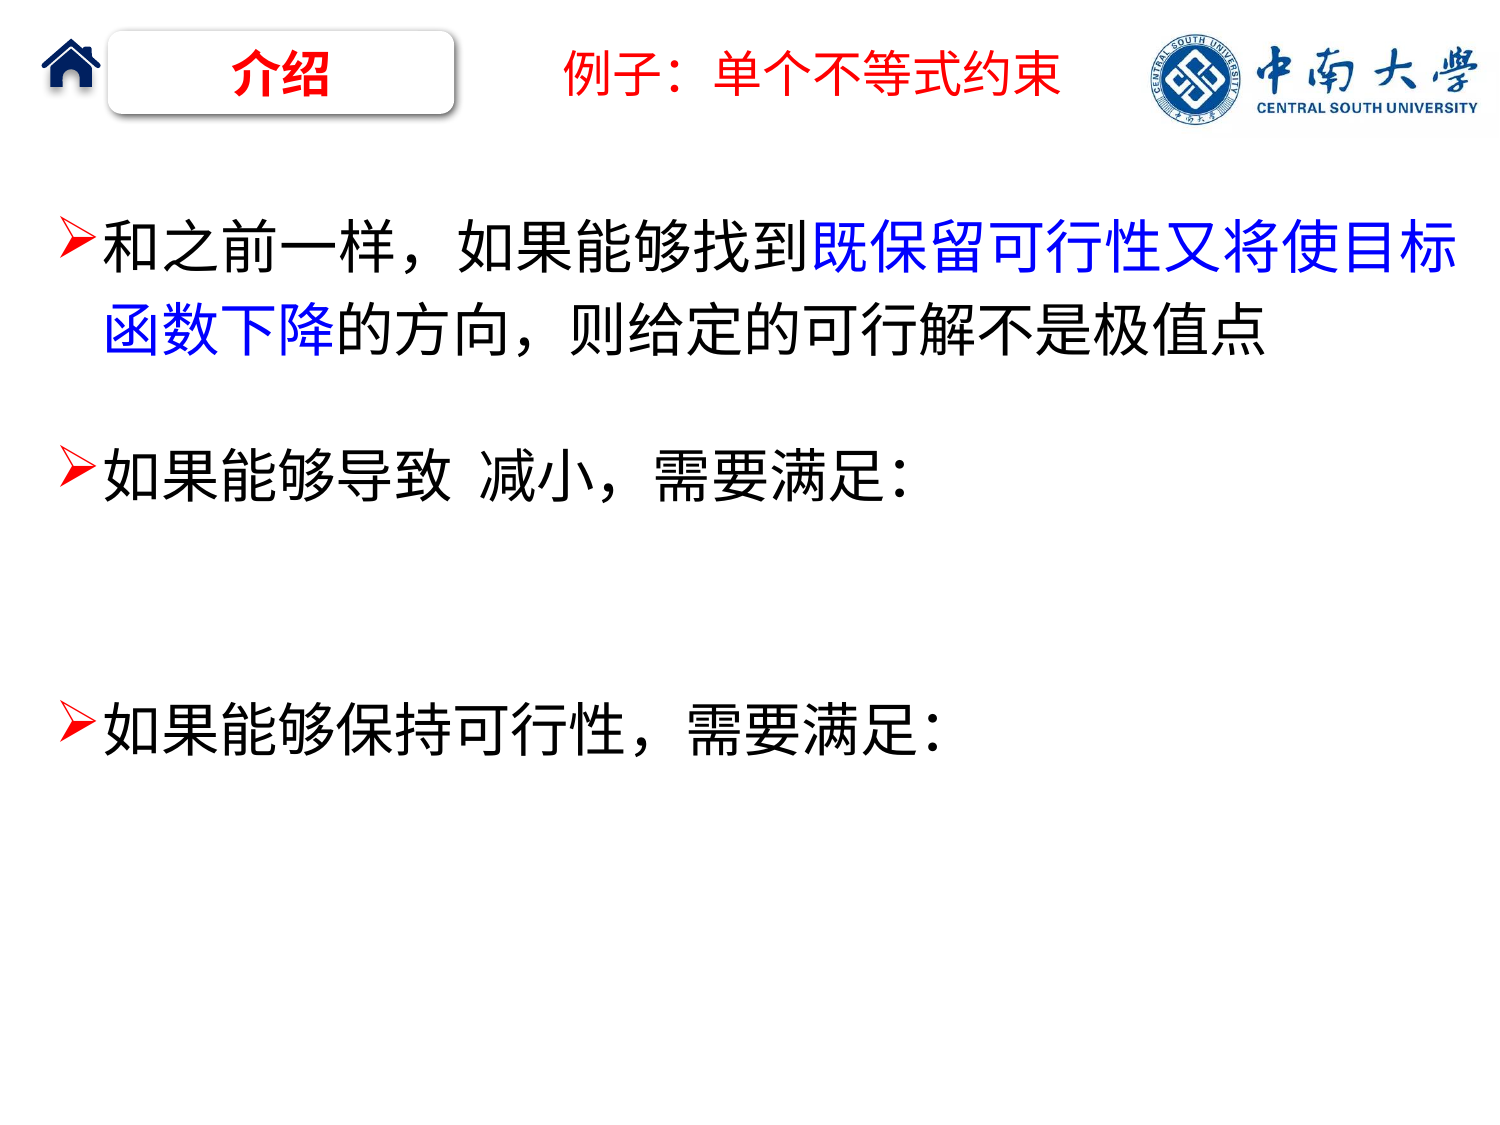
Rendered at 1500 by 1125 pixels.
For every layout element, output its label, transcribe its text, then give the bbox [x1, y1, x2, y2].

text_box 例子：单个不等式约束 [543, 34, 1082, 110]
picture [1135, 22, 1499, 138]
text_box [41, 30, 455, 115]
